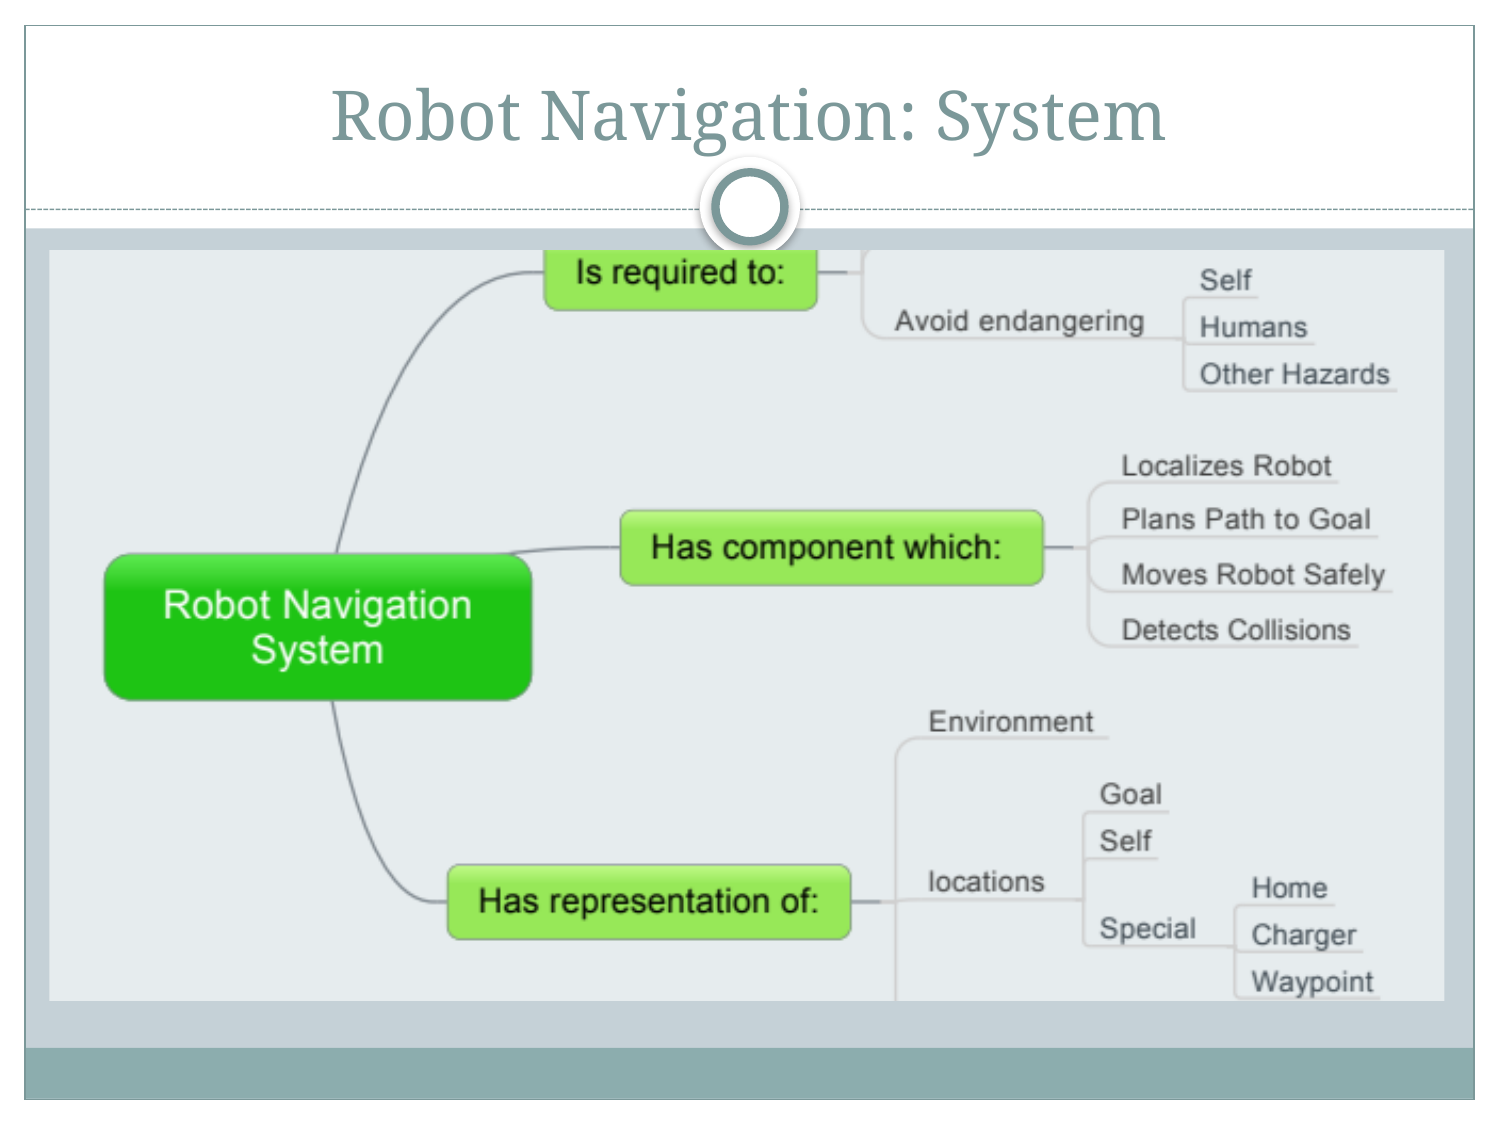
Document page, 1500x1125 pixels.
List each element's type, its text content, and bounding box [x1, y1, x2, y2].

title Robot Navigation: System [49, 37, 1450, 162]
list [49, 250, 1445, 1001]
